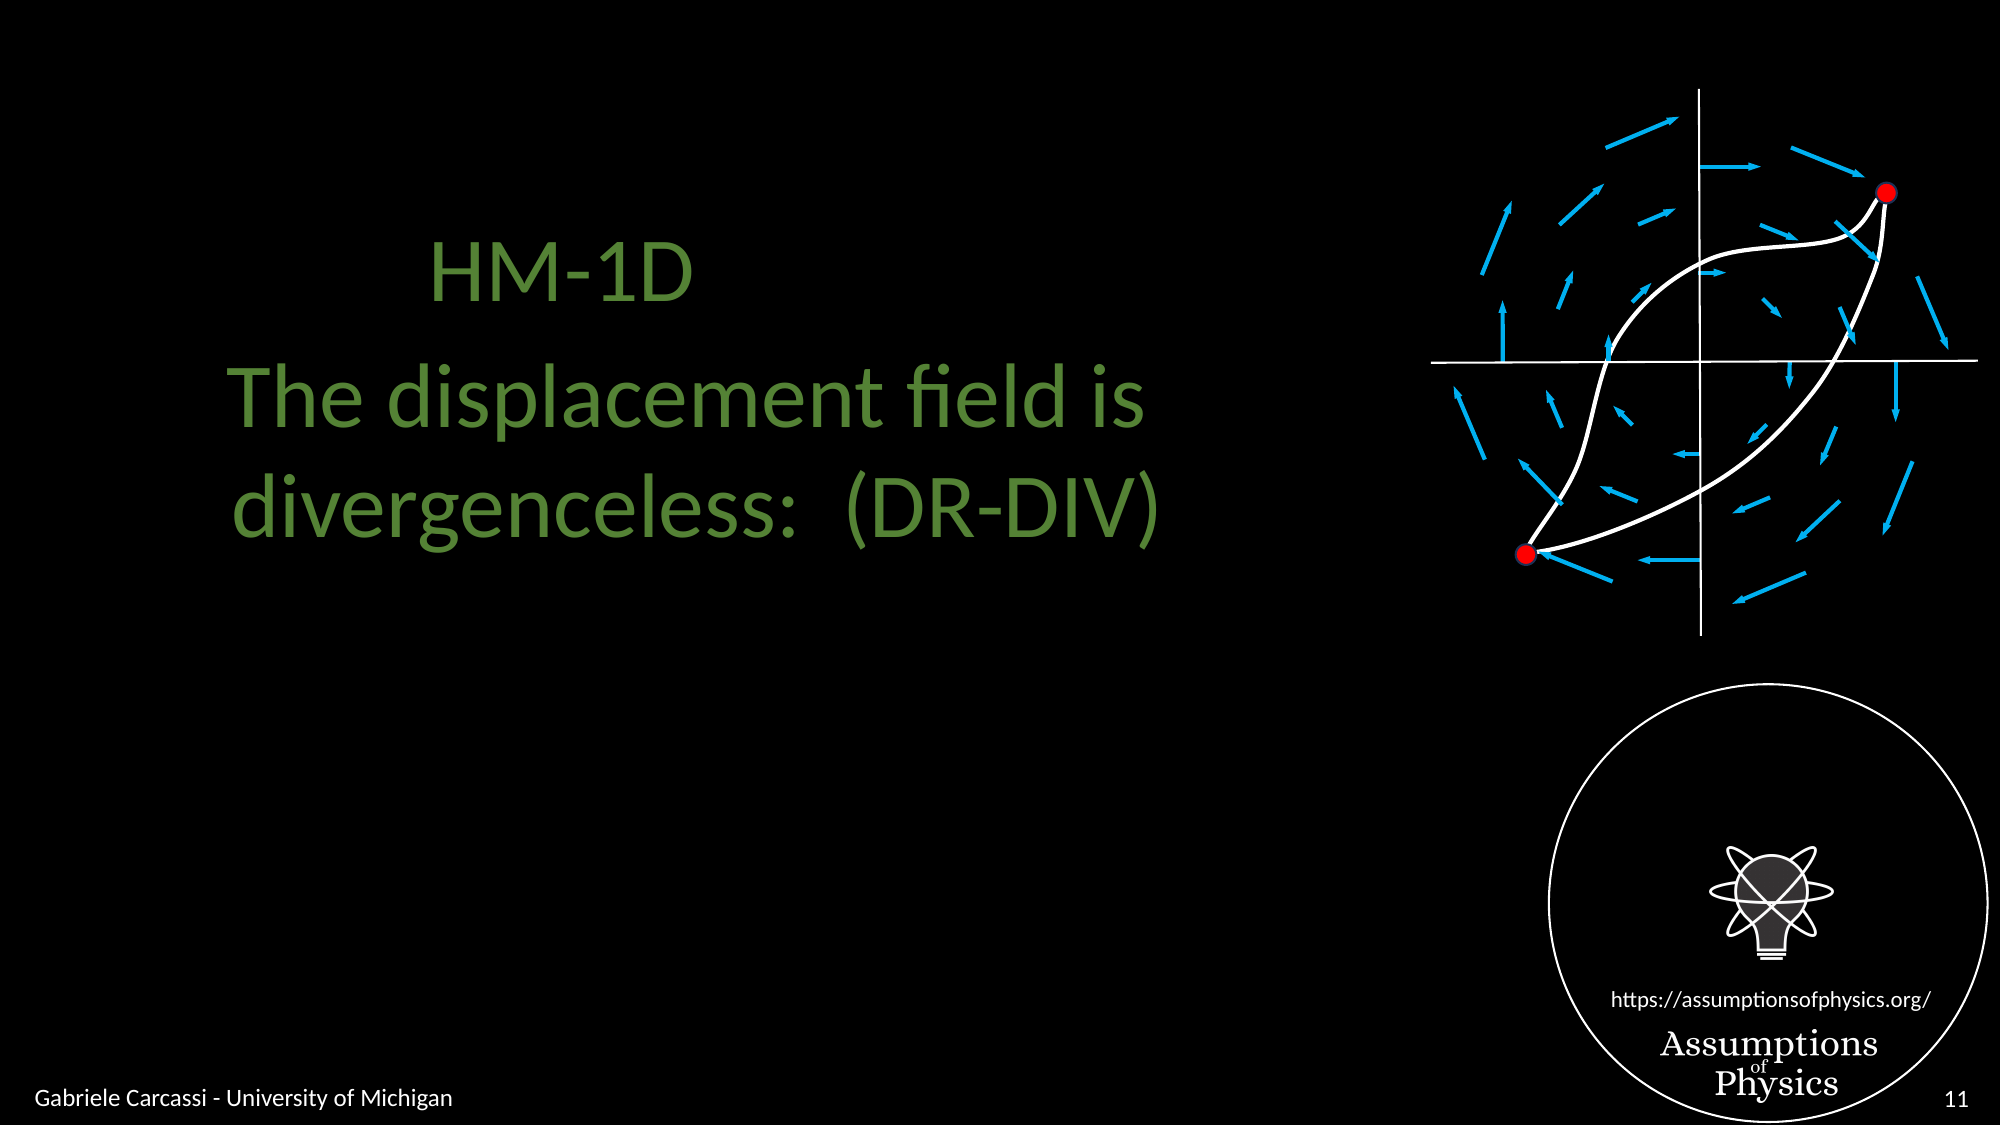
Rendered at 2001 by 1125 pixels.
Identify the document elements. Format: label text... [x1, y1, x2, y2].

slide_number 11 [1893, 1078, 1985, 1116]
picture [1709, 846, 1834, 960]
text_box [1430, 36, 1978, 636]
picture [1660, 1029, 1877, 1103]
footer Gabriele Carcassi - University of Michigan [19, 1077, 999, 1116]
